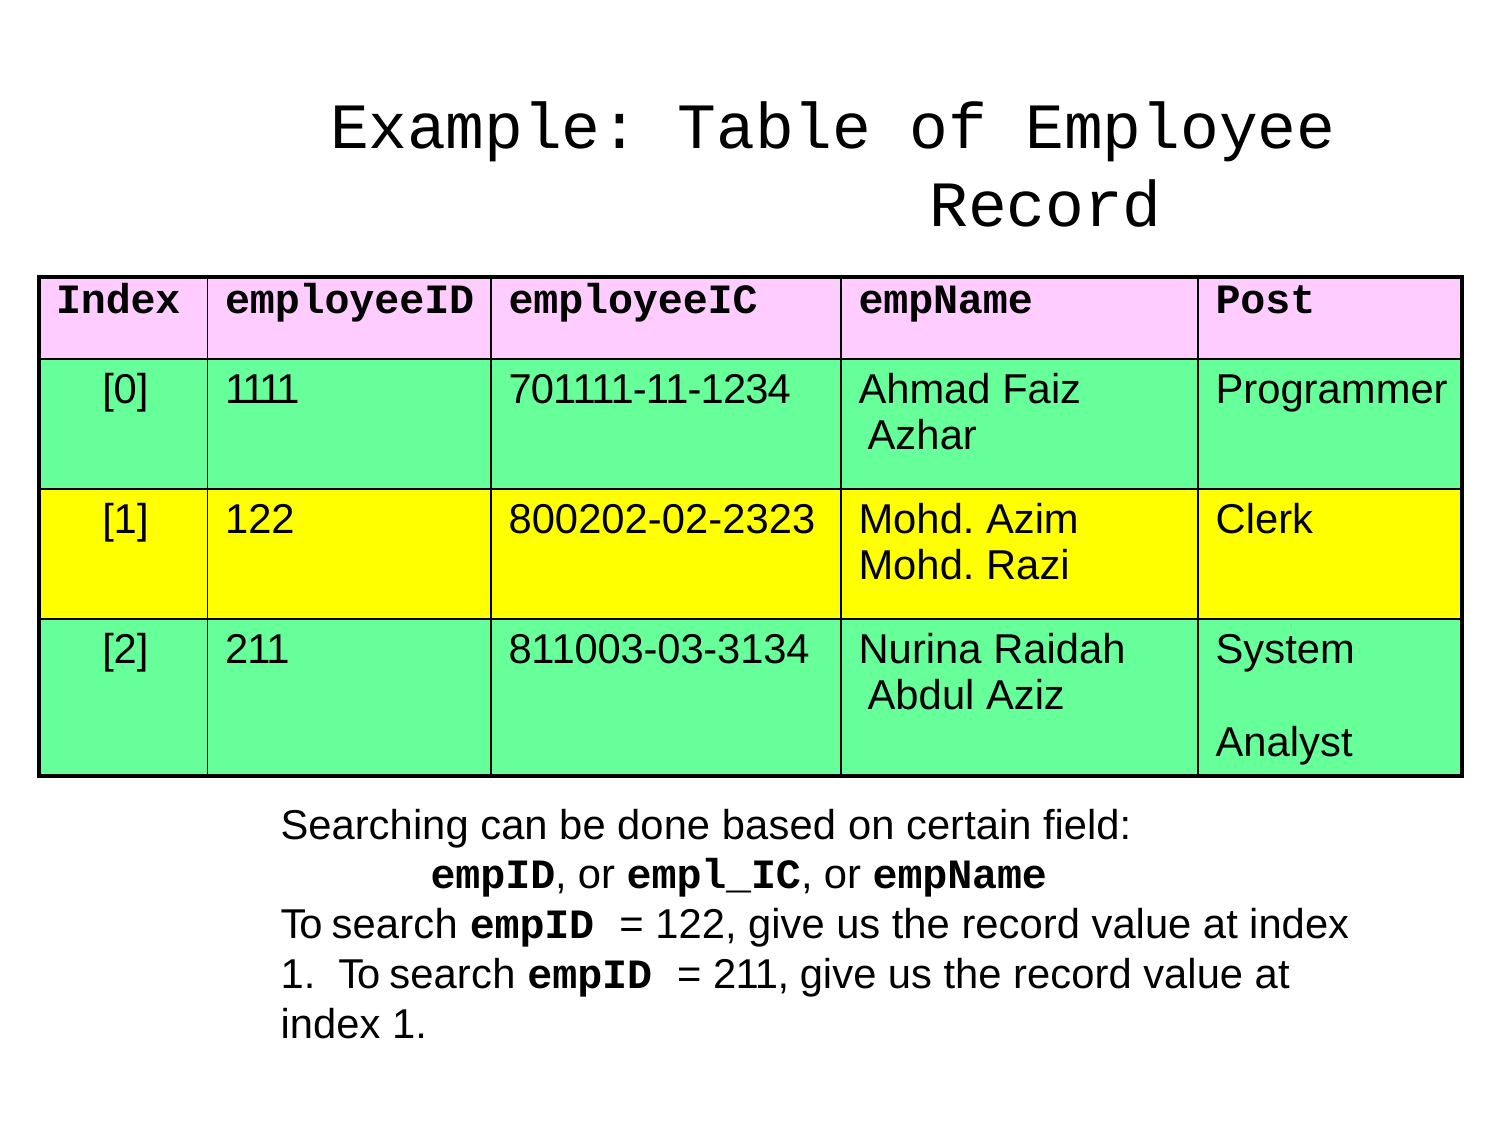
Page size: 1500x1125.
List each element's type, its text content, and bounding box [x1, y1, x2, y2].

table_cell Ahmad Faiz Azhar [842, 360, 1197, 488]
table_cell 811003-03-3134 [492, 620, 840, 774]
table_header employeeID [208, 279, 490, 358]
table_cell Clerk [1199, 490, 1460, 618]
title Example: Table of Employee Record [75, 22, 1425, 256]
table_header Post [1199, 279, 1460, 358]
table_cell Programmer [1199, 360, 1460, 488]
table_header employeeIC [492, 279, 840, 358]
table_cell Nurina Raidah Abdul Aziz [842, 620, 1197, 774]
table_cell 211 [208, 620, 490, 774]
table_header empName [842, 279, 1197, 358]
table_cell 122 [208, 490, 490, 618]
table_cell 1111 [208, 360, 490, 488]
text_box Searching can be done based on certain field: empID, or empl_IC, or empName To search empID = 122, give us the record value at index 1. To search empID = 211, give us the record value at index 1. [278, 796, 1386, 1047]
table_cell [1] [41, 490, 207, 618]
table_cell [2] [41, 620, 207, 774]
table_cell Mohd. Azim Mohd. Razi [842, 490, 1197, 618]
table_cell 701111-11-1234 [492, 360, 840, 488]
table_cell 800202-02-2323 [492, 490, 840, 618]
table_cell [0] [41, 360, 207, 488]
table_cell System Analyst [1199, 620, 1460, 774]
table_header Index [41, 279, 207, 358]
